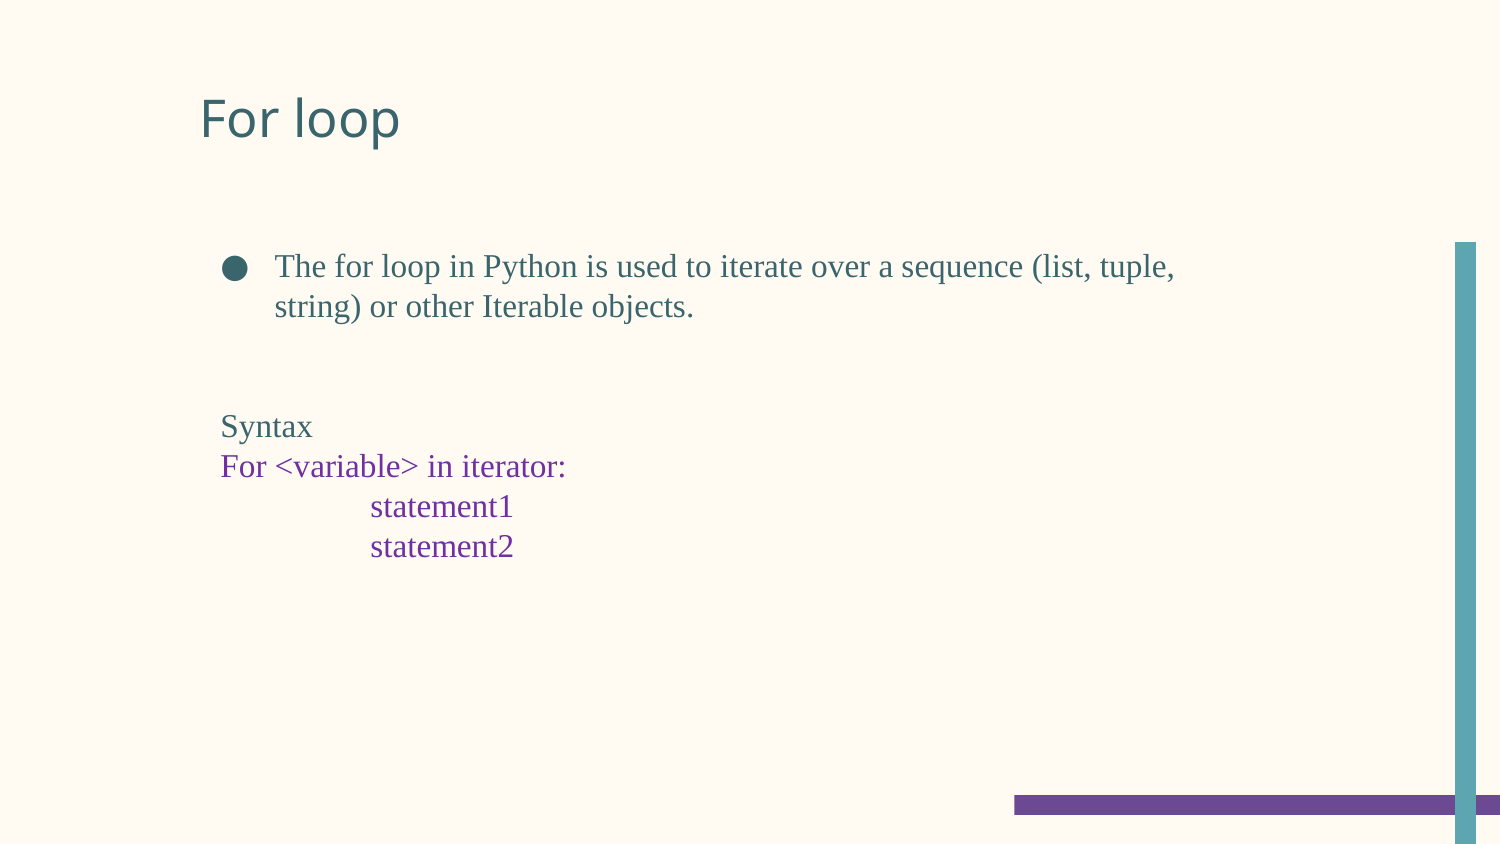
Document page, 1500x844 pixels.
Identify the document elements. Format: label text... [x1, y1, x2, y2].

title For loop [184, 69, 697, 164]
list The for loop in Python is used to iterate over a sequence (list, tuple, string) or other Iterable objects. Syntax For <variable> in iterator: statement1 statement2 [184, 229, 1248, 464]
